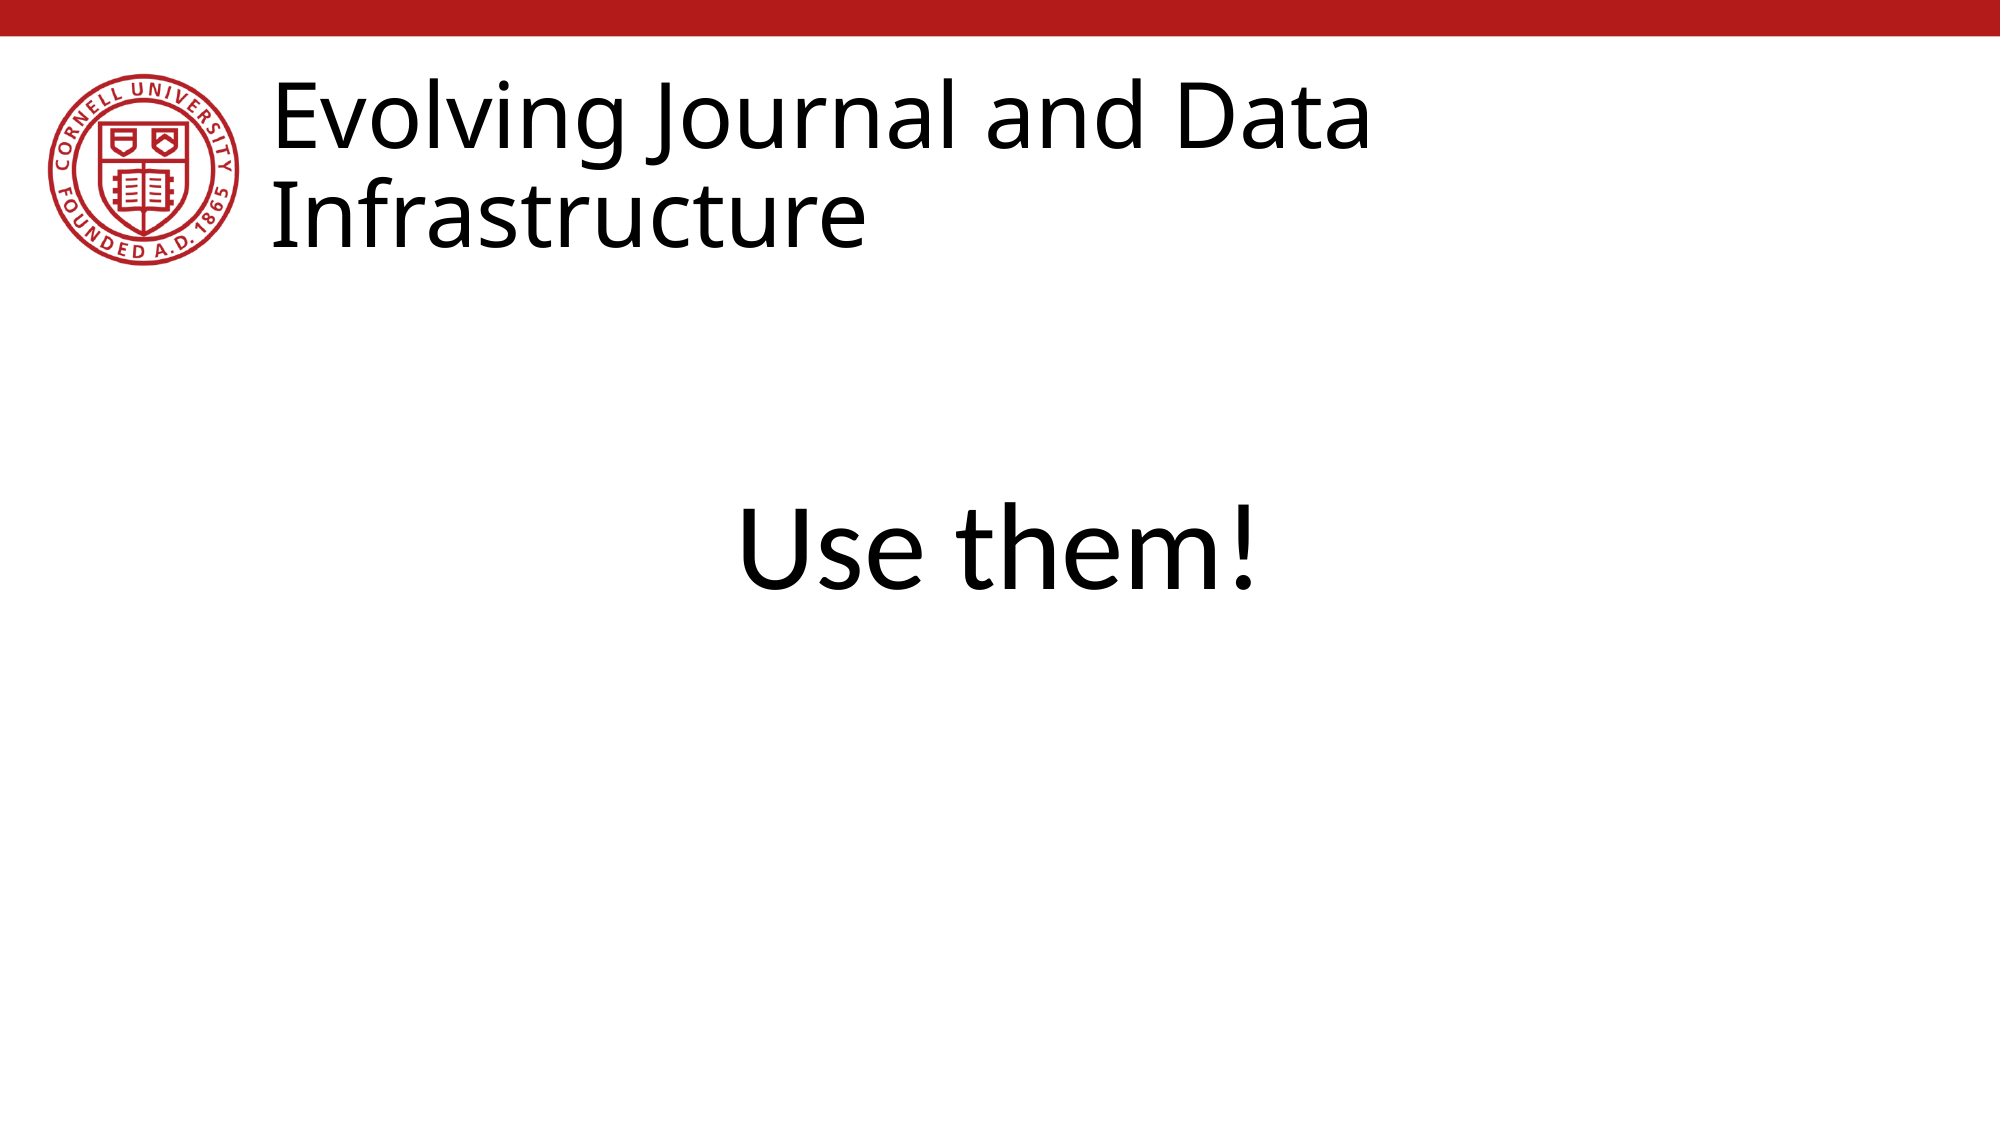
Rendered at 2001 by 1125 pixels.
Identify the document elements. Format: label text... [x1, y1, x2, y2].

list Use them! [353, 303, 1647, 1017]
picture [39, 65, 255, 274]
title Evolving Journal and Data Infrastructure [255, 59, 1860, 278]
